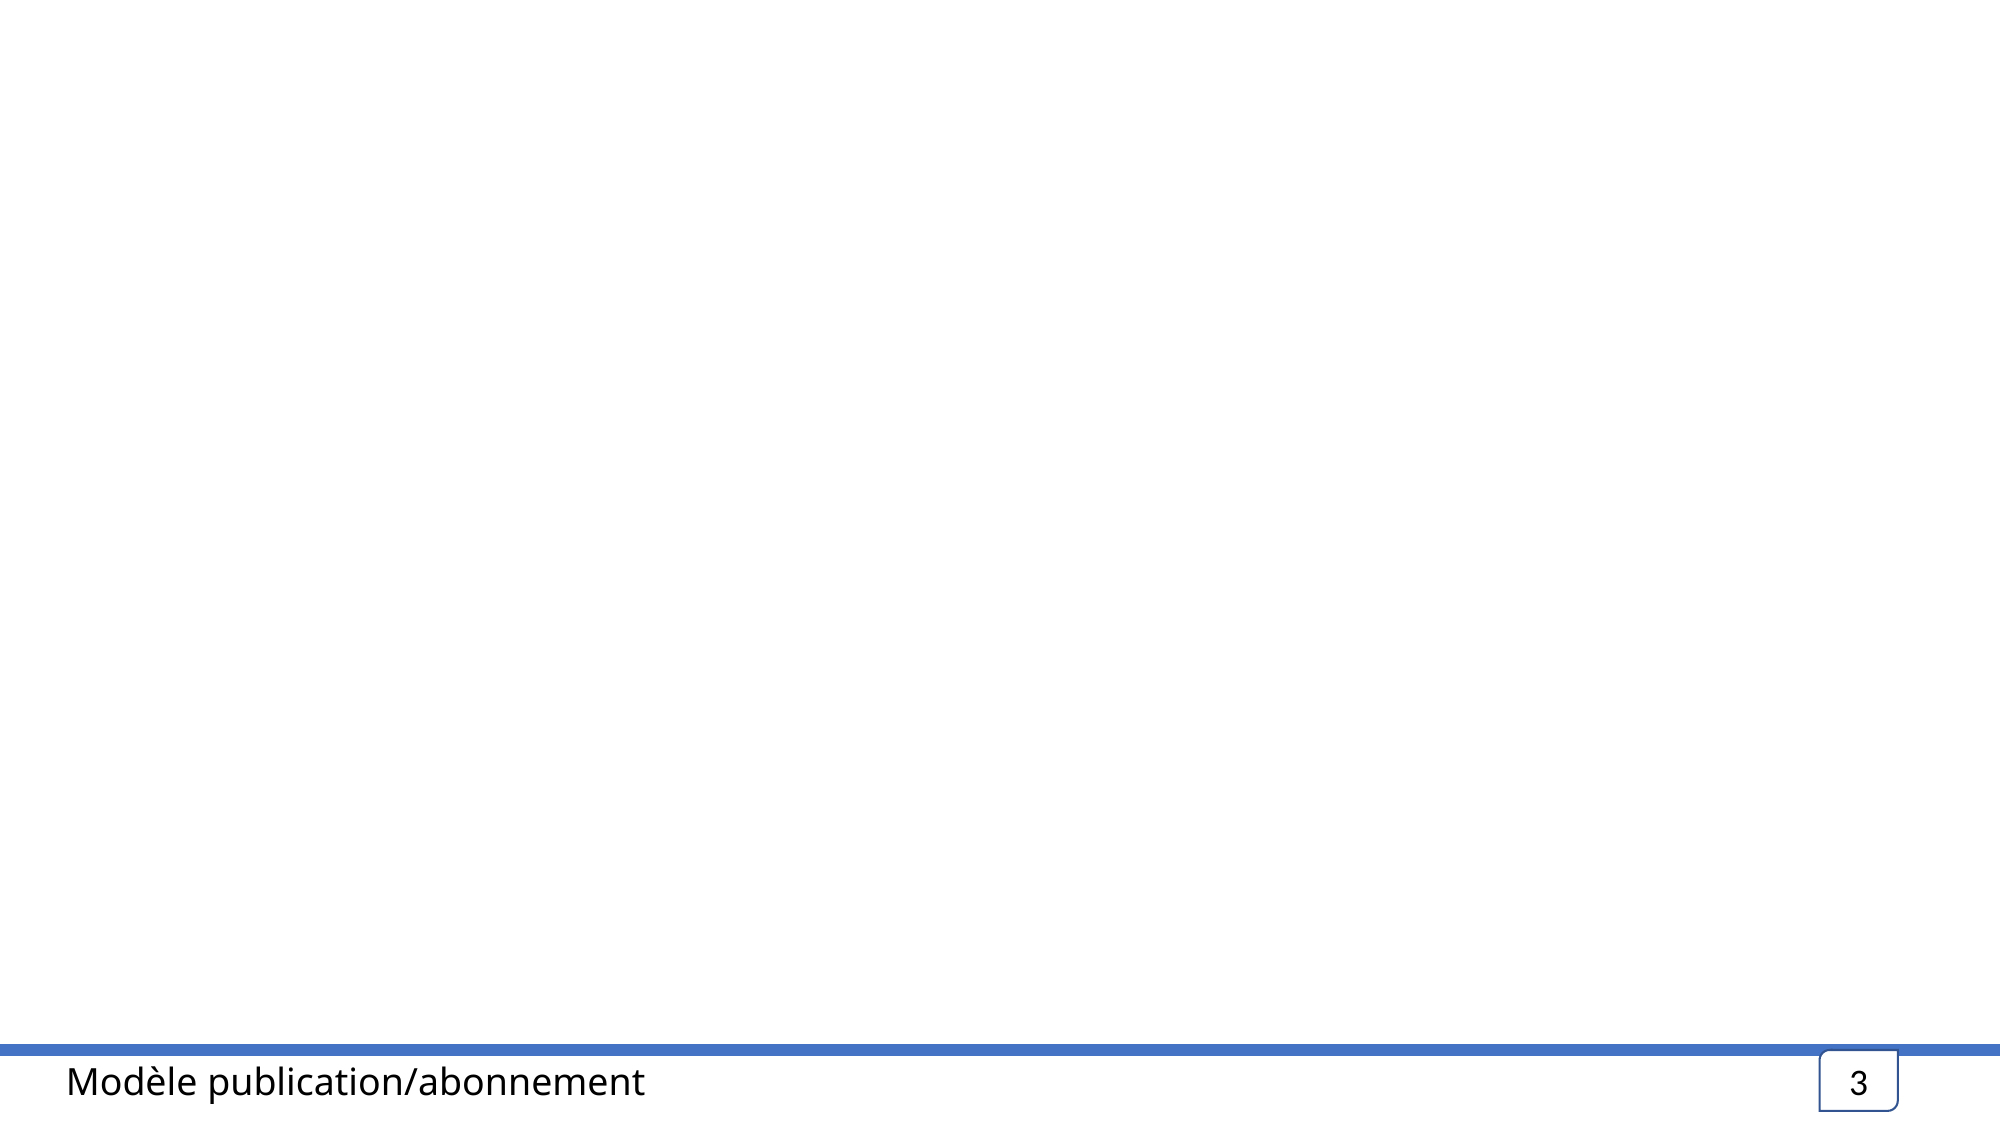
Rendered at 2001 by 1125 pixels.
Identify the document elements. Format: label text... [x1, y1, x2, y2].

text_box Modèle publication/abonnement [16, 1056, 696, 1112]
text_box 3 [1818, 1051, 1899, 1112]
